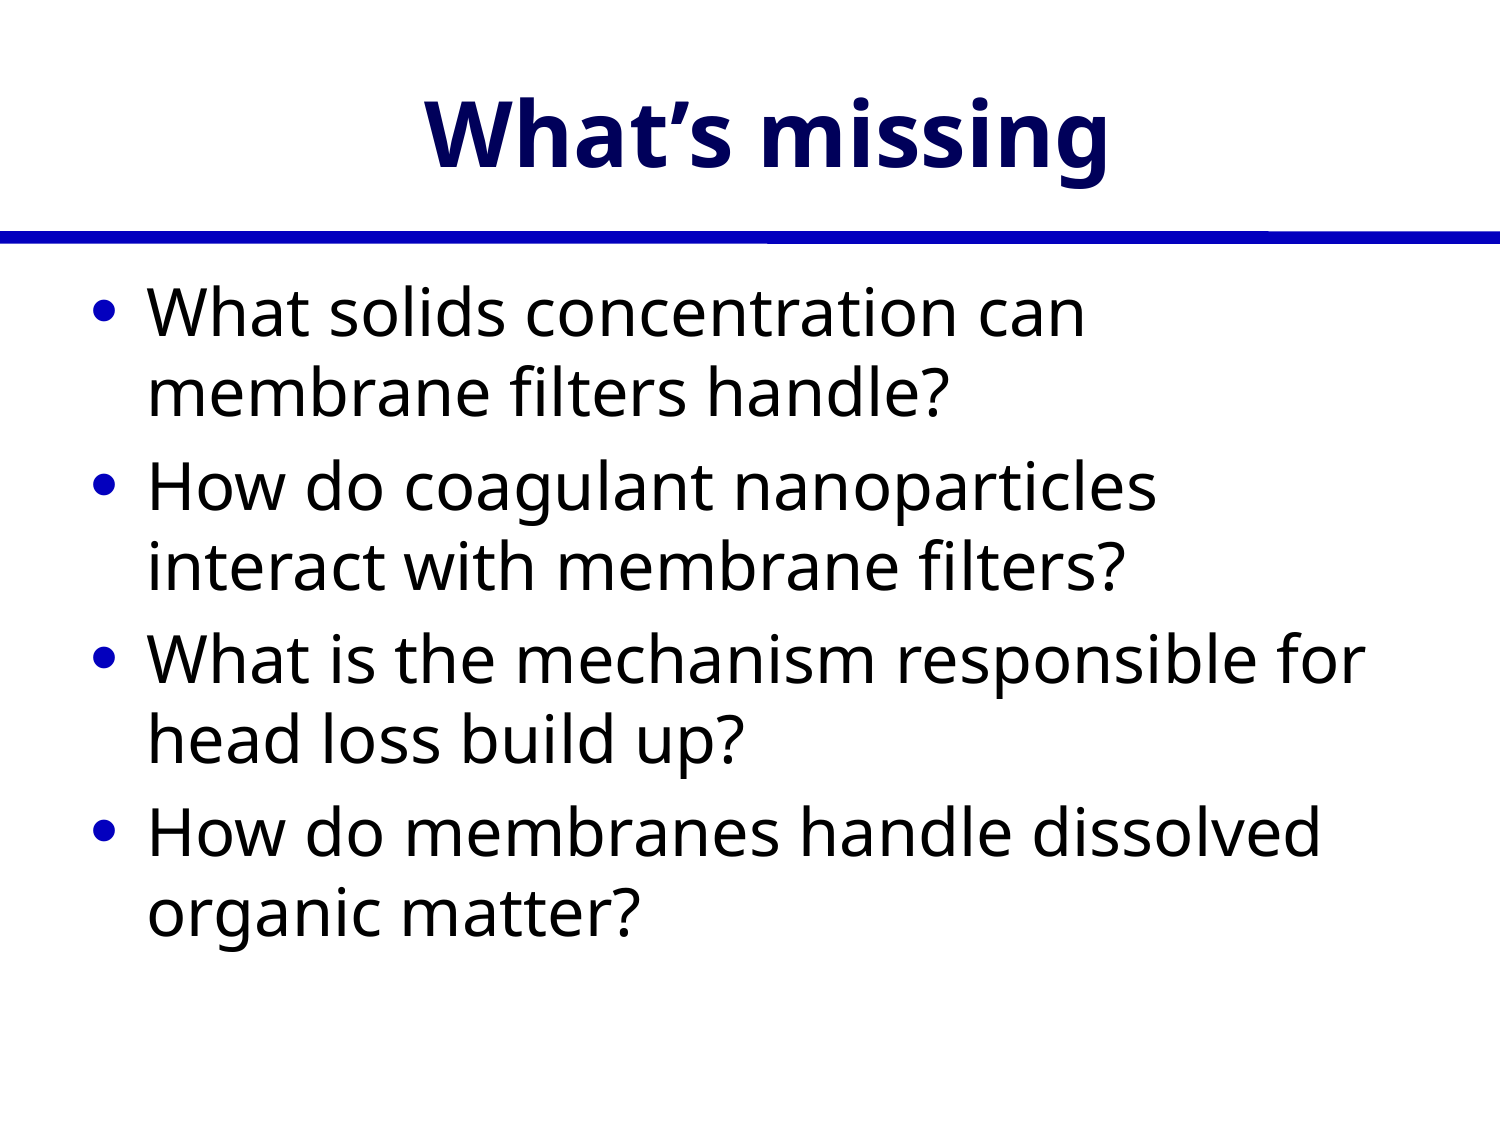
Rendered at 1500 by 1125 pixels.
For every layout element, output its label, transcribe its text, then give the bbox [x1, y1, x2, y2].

title What’s missing [75, 37, 1463, 225]
list What solids concentration can membrane filters handle? How do coagulant nanoparticles interact with membrane filters? What is the mechanism responsible for head loss build up? How do membranes handle dissolved organic matter? [74, 262, 1426, 1006]
